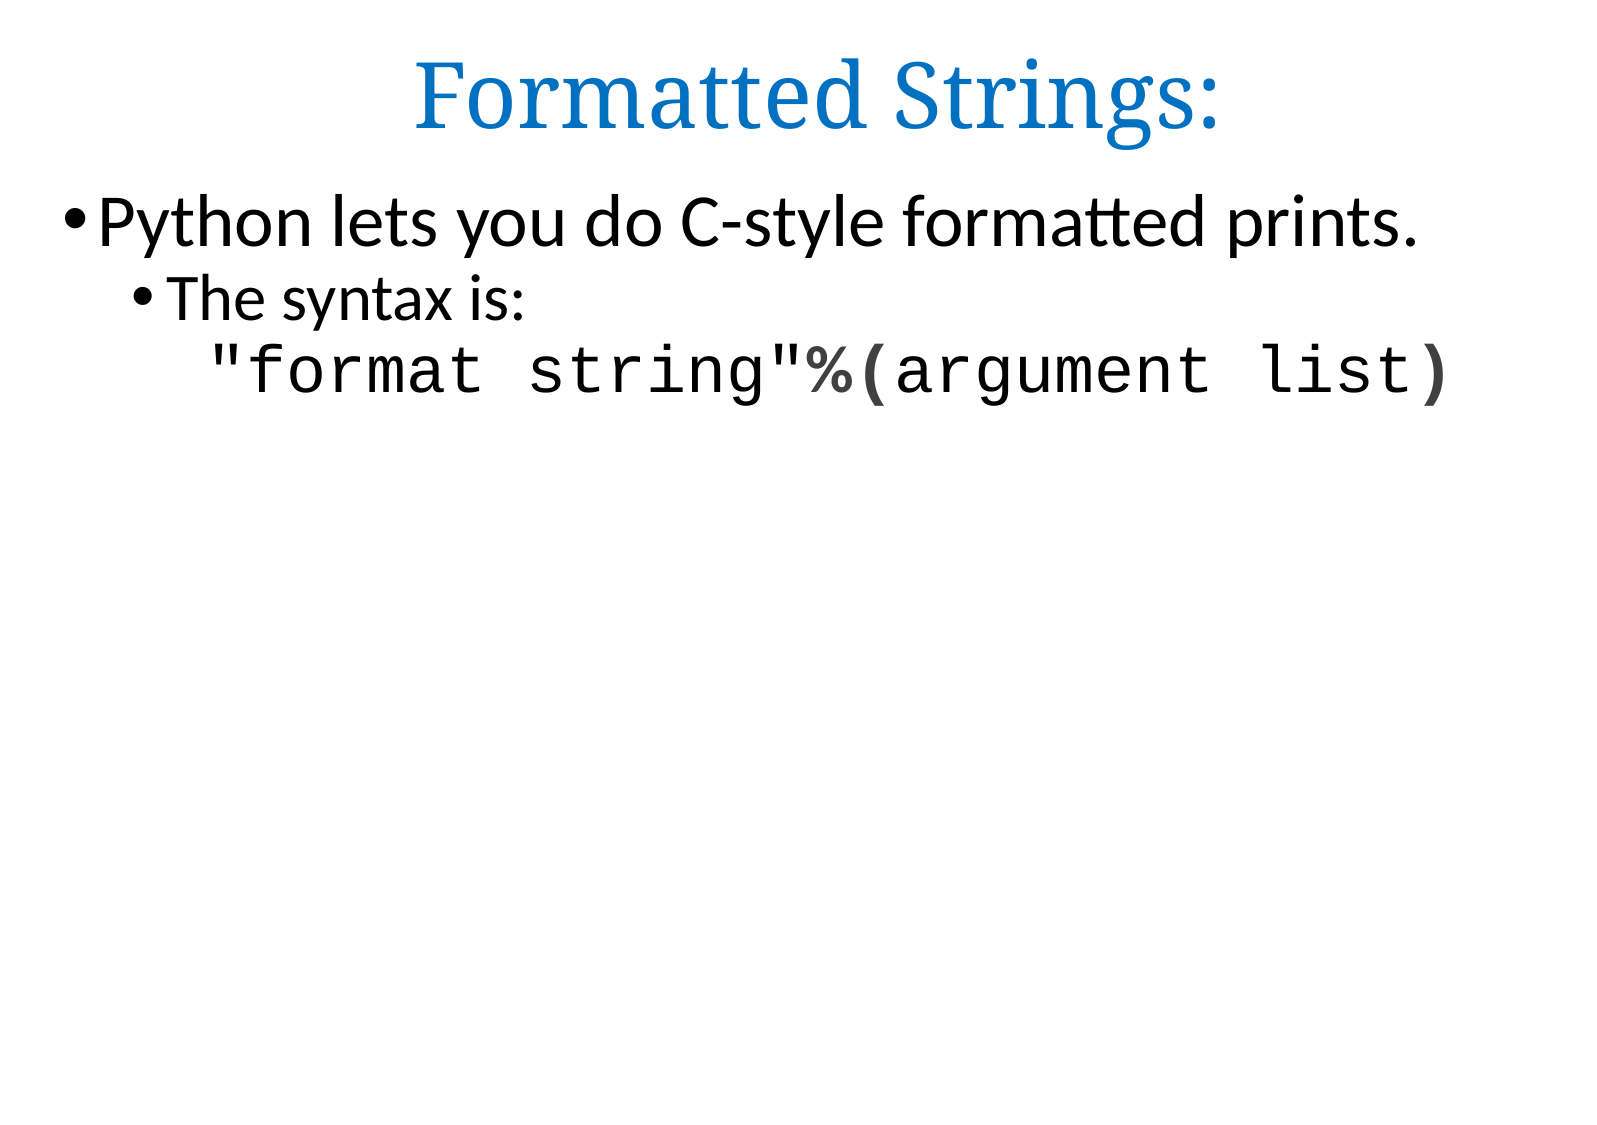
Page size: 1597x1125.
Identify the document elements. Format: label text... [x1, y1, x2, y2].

list Python lets you do C-style formatted prints. The syntax is: "format string"%(argument list) [47, 174, 1573, 1125]
title Formatted Strings: [236, 36, 1401, 163]
